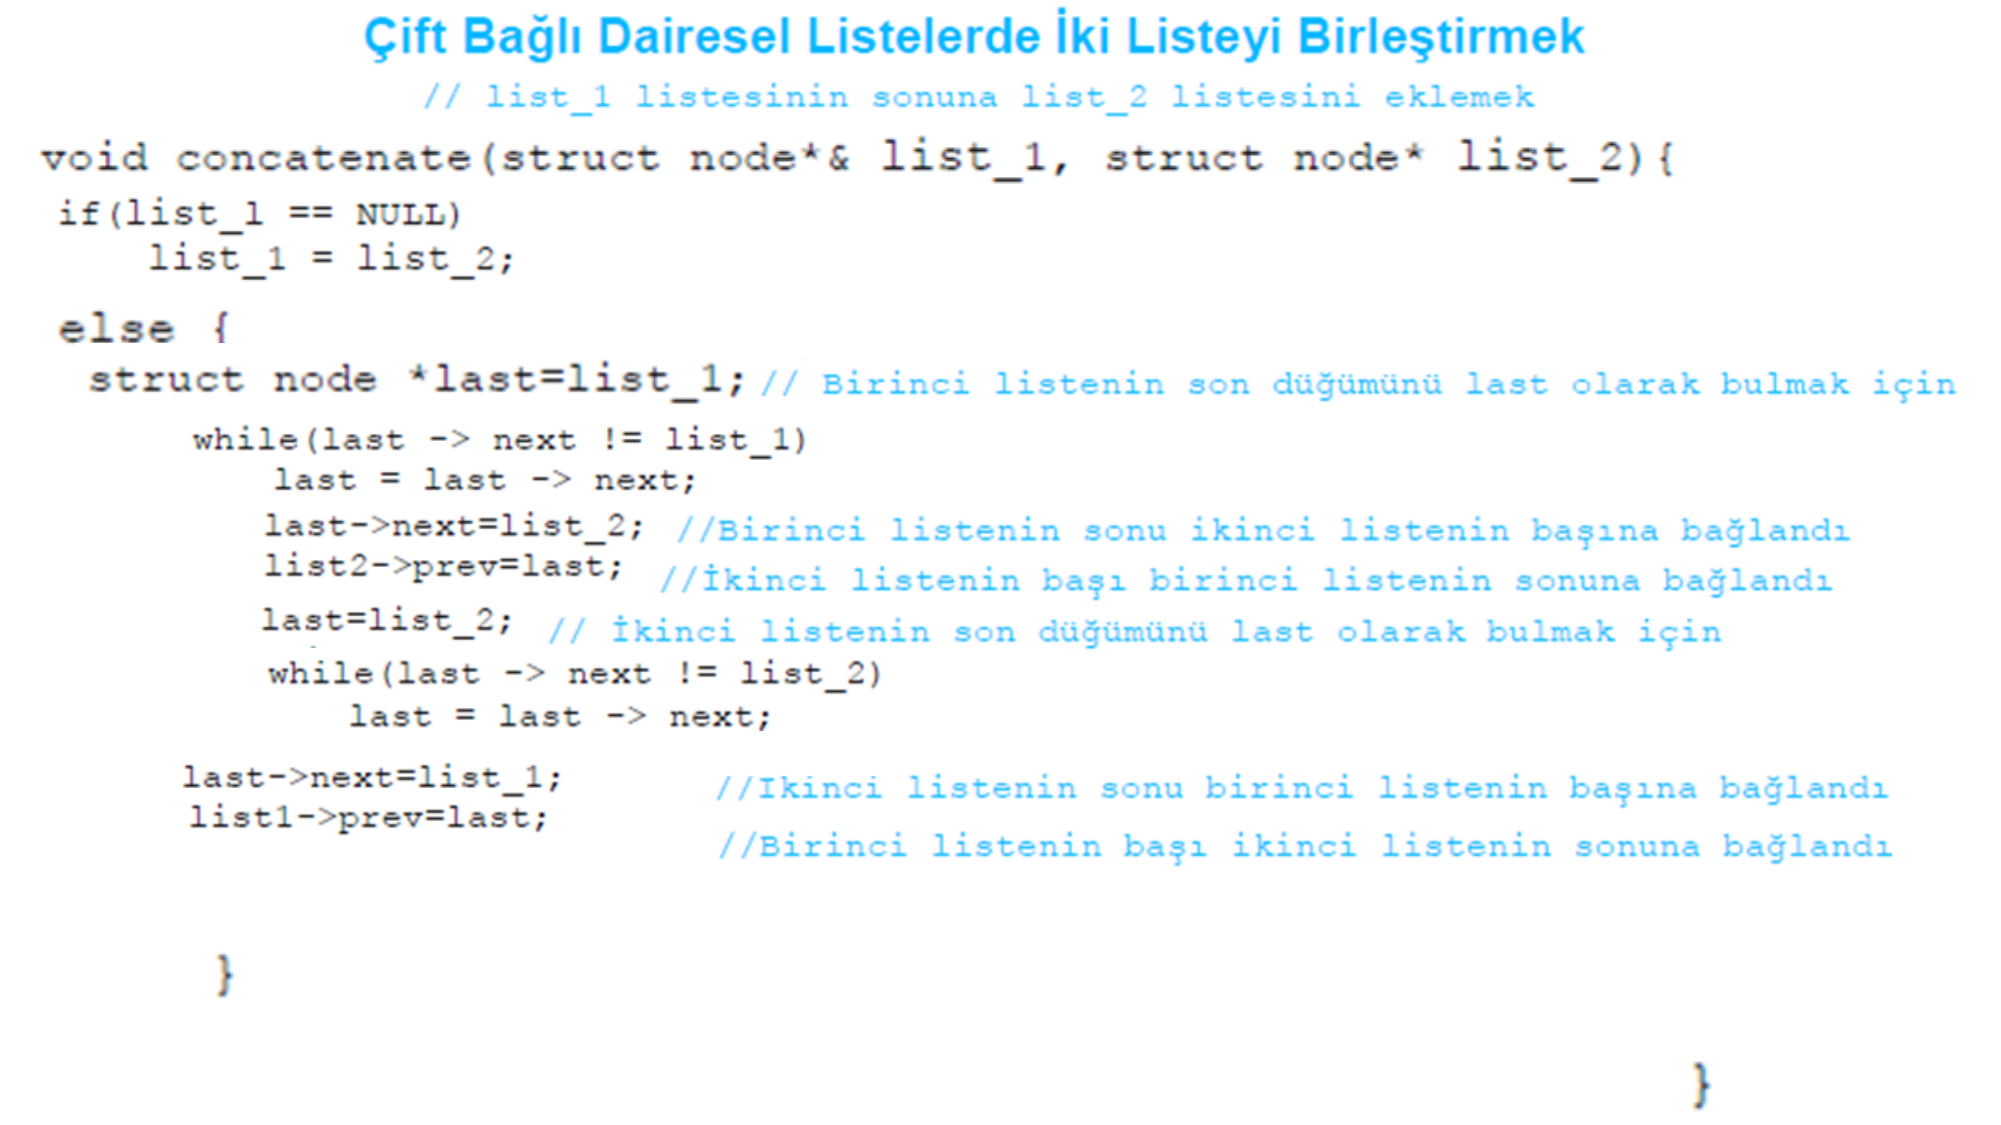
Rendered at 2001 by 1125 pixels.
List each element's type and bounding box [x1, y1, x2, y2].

picture [257, 510, 1836, 604]
picture [199, 943, 453, 1010]
picture [46, 188, 519, 285]
picture [46, 301, 1961, 411]
picture [1505, 1052, 1725, 1125]
picture [182, 755, 572, 851]
picture [257, 592, 519, 648]
picture [29, 0, 1688, 186]
picture [714, 813, 1892, 871]
picture [667, 505, 1856, 553]
picture [708, 762, 1892, 810]
picture [257, 611, 1725, 731]
picture [177, 422, 822, 498]
